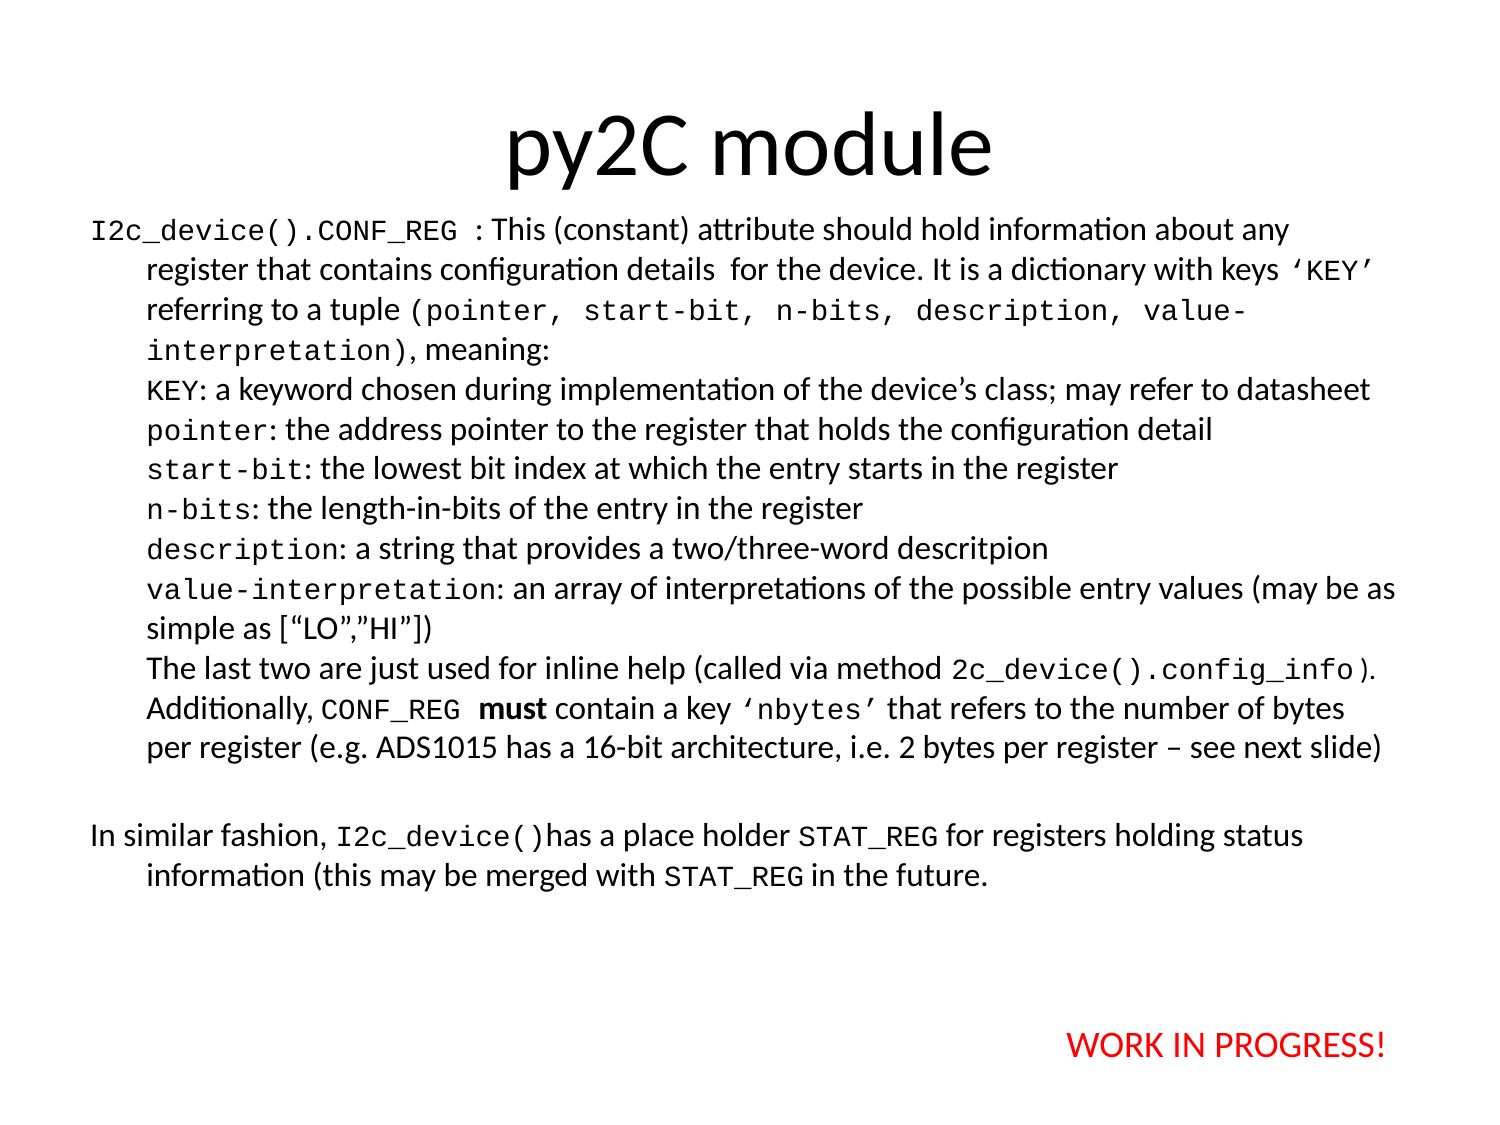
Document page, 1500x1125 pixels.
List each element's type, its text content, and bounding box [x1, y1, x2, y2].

text_box WORK IN PROGRESS! [1051, 1012, 1403, 1073]
list I2c_device().CONF_REG : This (constant) attribute should hold information about any register that contains configuration details for the device. It is a dictionary with keys ‘KEY’ referring to a tuple (pointer, start-bit, n-bits, description, value-interpretation), meaning: KEY: a keyword chosen during implementation of the device’s class; may refer to datasheet pointer: the address pointer to the register that holds the configuration detail start-bit: the lowest bit index at which the entry starts in the register n-bits: the length-in-bits of the entry in the register description: a string that provides a two/three-word descritpion value-interpretation: an array of interpretations of the possible entry values (may be as simple as [“LO”,”HI”]) The last two are just used for inline help (called via method 2c_device().config_info ). Additionally, CONF_REG must contain a key ‘nbytes’ that refers to the number of bytes per register (e.g. ADS1015 has a 16-bit architecture, i.e. 2 bytes per register – see next slide) In similar fashion, I2c_device()has a place holder STAT_REG for registers holding status information (this may be merged with STAT_REG in the future. [75, 200, 1413, 1025]
title py2C module [75, 45, 1425, 233]
